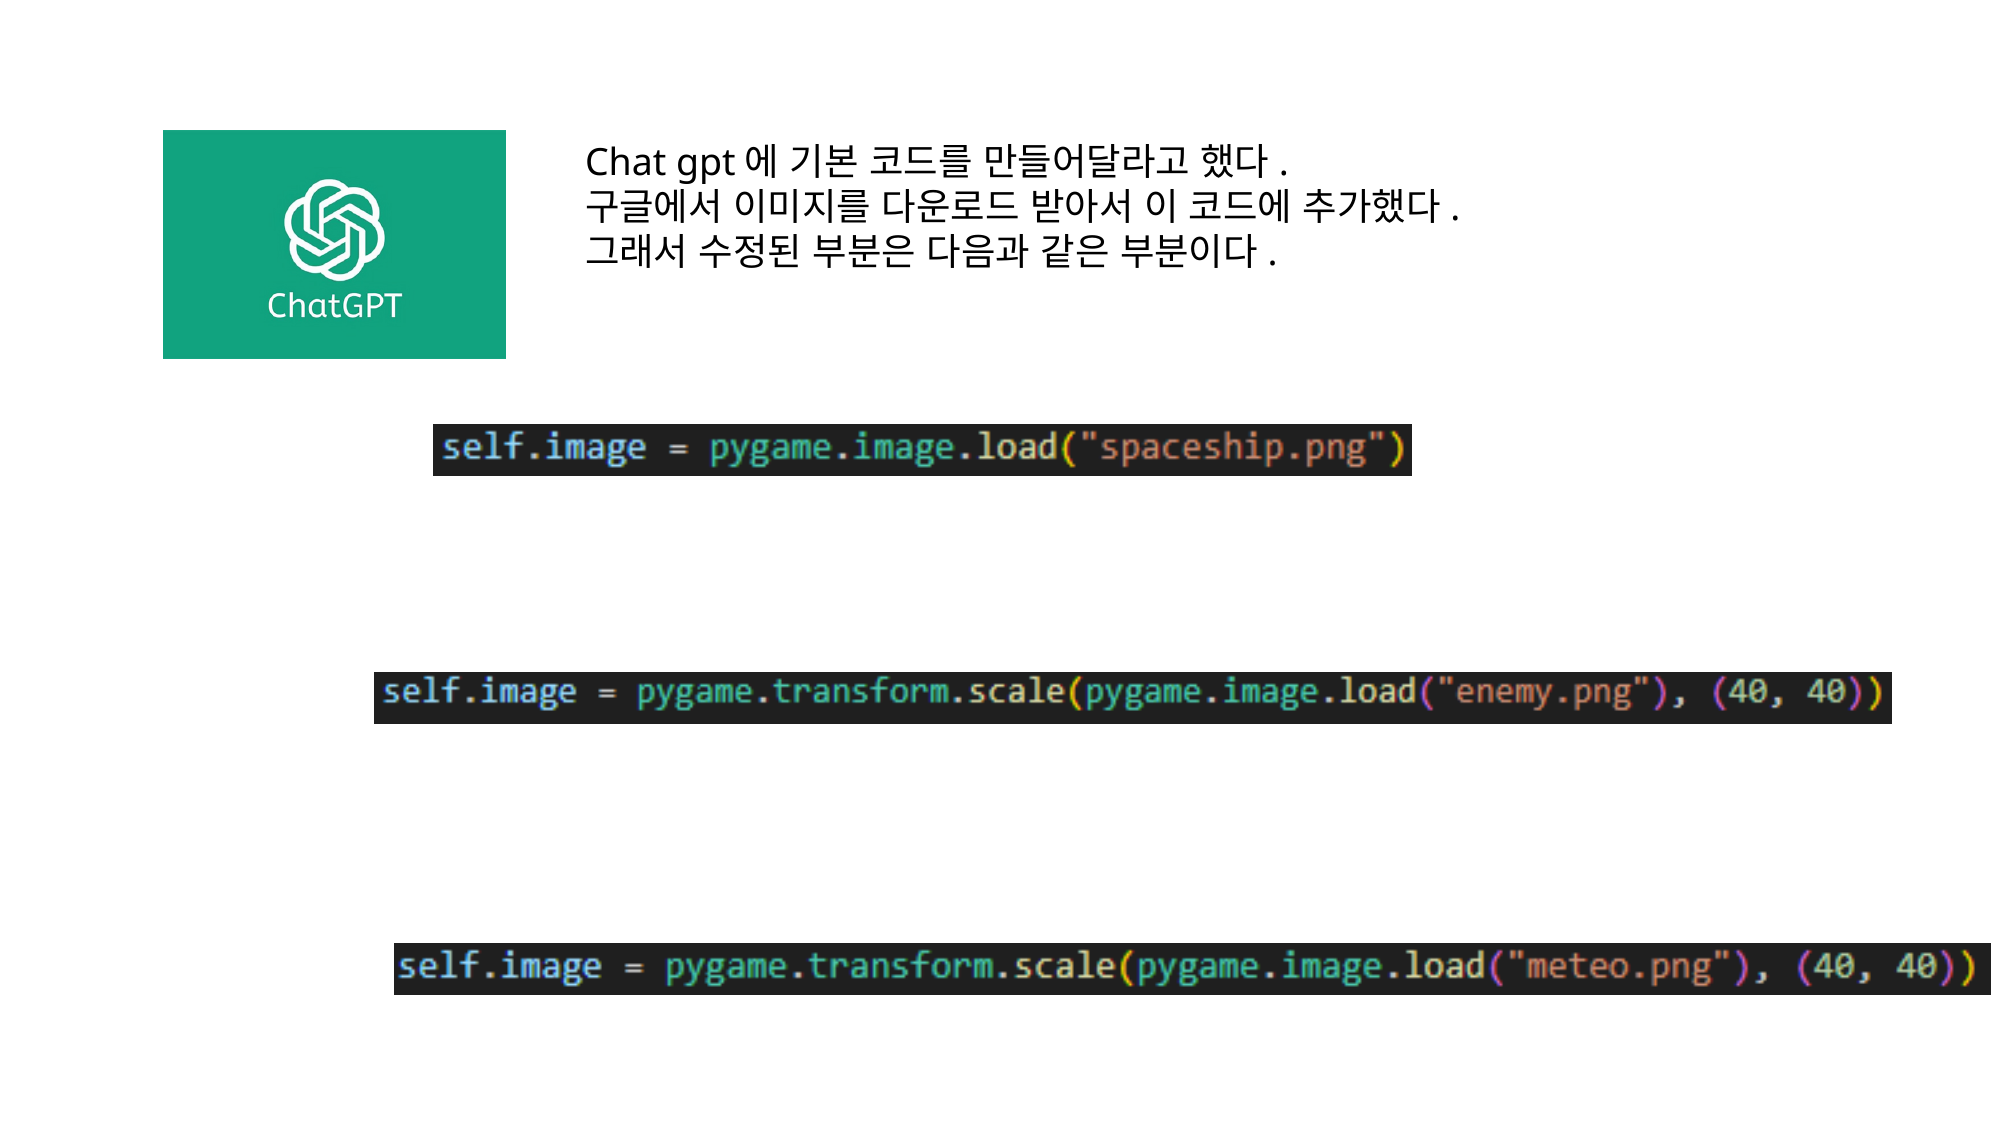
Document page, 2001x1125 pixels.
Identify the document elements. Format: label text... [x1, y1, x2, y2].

picture [374, 672, 1892, 724]
picture [163, 130, 506, 359]
picture [394, 943, 1991, 995]
picture [433, 424, 1412, 476]
text_box Chat gpt에 기본 코드를 만들어달라고 했다. 구글에서 이미지를 다운로드 받아서 이 코드에 추가했다. 그래서 수정된 부분은 다음과 같은 부분이다. [570, 130, 1476, 281]
